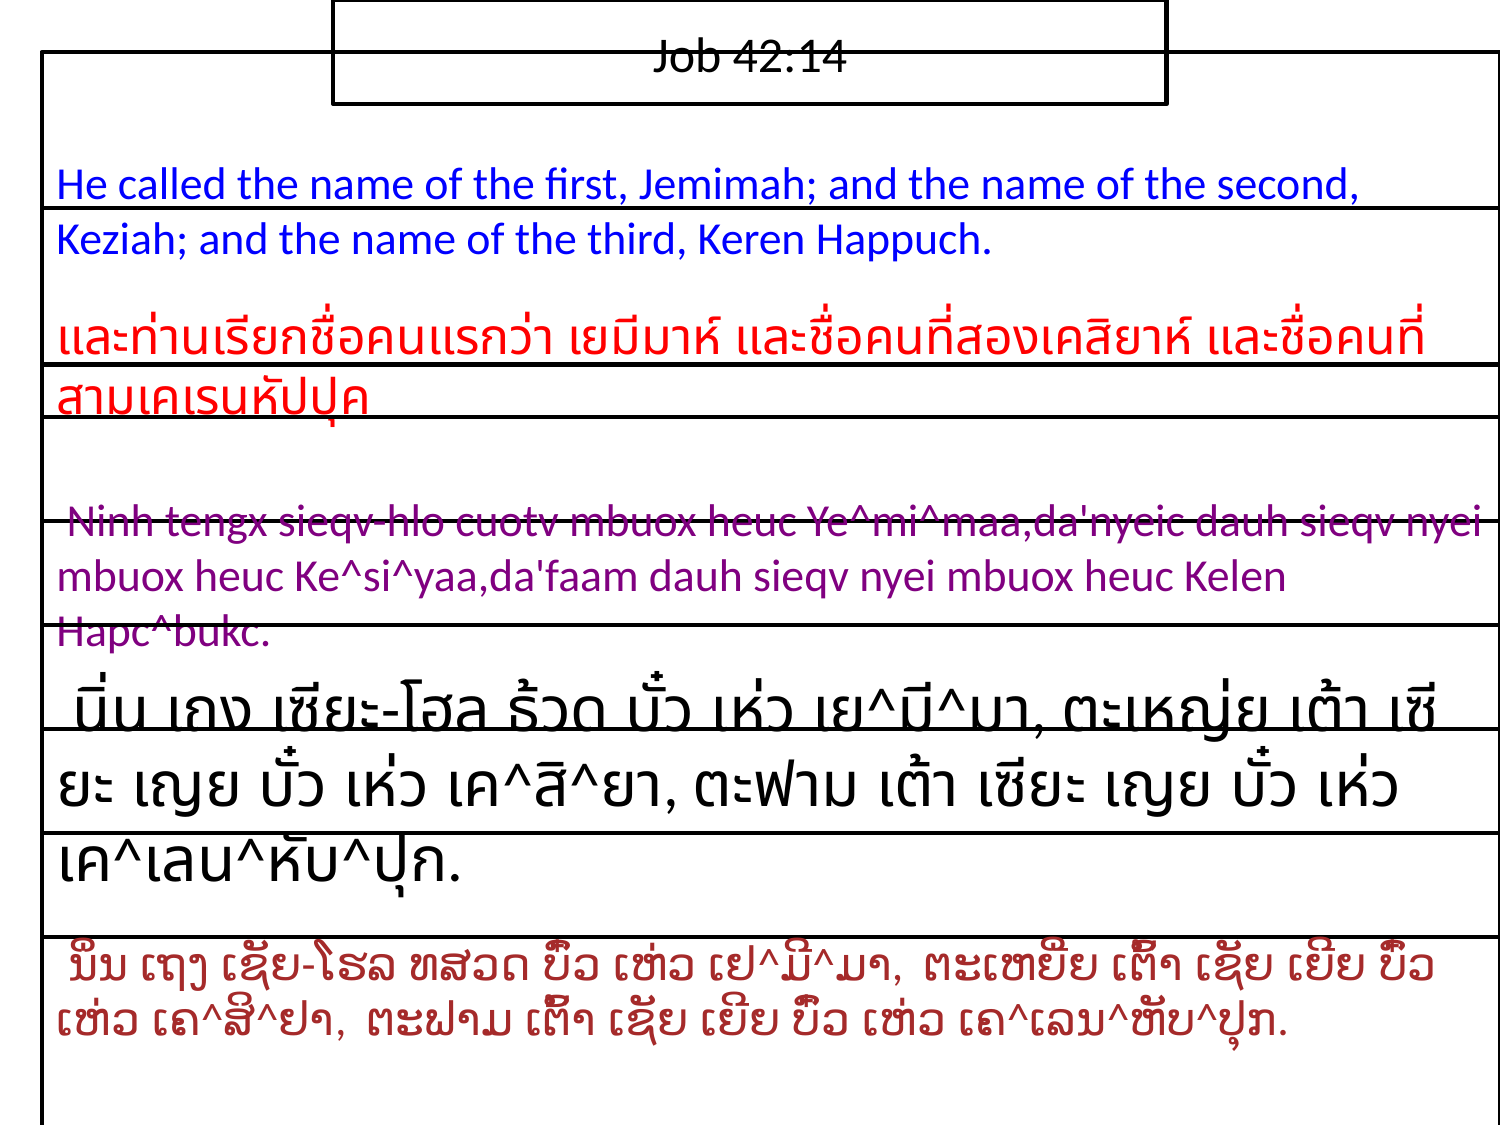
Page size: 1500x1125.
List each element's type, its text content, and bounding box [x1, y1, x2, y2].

text_box He called the name of the first, Jemimah; and the name of the second, Keziah; and the name of the third, Keren Happuch. [40, 50, 1500, 206]
text_box Job 42:14 [331, 0, 1169, 50]
text_box นิ่น เถง เซียะ-โฮล ธ้วด บั๋ว เห่ว เย^มี^มา, ตะเหญ่ย เต้า เซียะ เญย บั๋ว เห่ว เค^สิ^ยา, ตะฟาม เต้า เซียะ เญย บั๋ว เห่ว เค^เลน^หับ^ปุก. [40, 623, 1500, 831]
text_box Ninh tengx sieqv-hlo cuotv mbuox heuc Ye^mi^maa,da'nyeic dauh sieqv nyei mbuox heuc Ke^si^yaa,da'faam dauh sieqv nyei mbuox heuc Kelen Hapc^bukc. [40, 415, 1500, 623]
text_box ນິ່ນ ເຖງ ເຊັຍ-ໂຮລ ທສວດ ບົ໋ວ ເຫ່ວ ເຢ^ມີ^ມາ, ຕະເຫຍີ່ຍ ເຕົ້າ ເຊັຍ ເຍີຍ ບົ໋ວ ເຫ່ວ ເຄ^ສິ^ຢາ, ຕະຟາມ ເຕົ້າ ເຊັຍ ເຍີຍ ບົ໋ວ ເຫ່ວ ເຄ^ເລນ^ຫັບ^ປຸກ. [40, 831, 1500, 1125]
text_box และ​ท่าน​เรียกชื่อ​คน​แรก​ว่า เย​มี​มาห์ และ​ชื่อ​คน​ที่​สองเค​สิ​ยาห์ และ​ชื่อ​คน​ที่​สาม​เค​เรน​หัป​ปุค​ [40, 206, 1500, 415]
